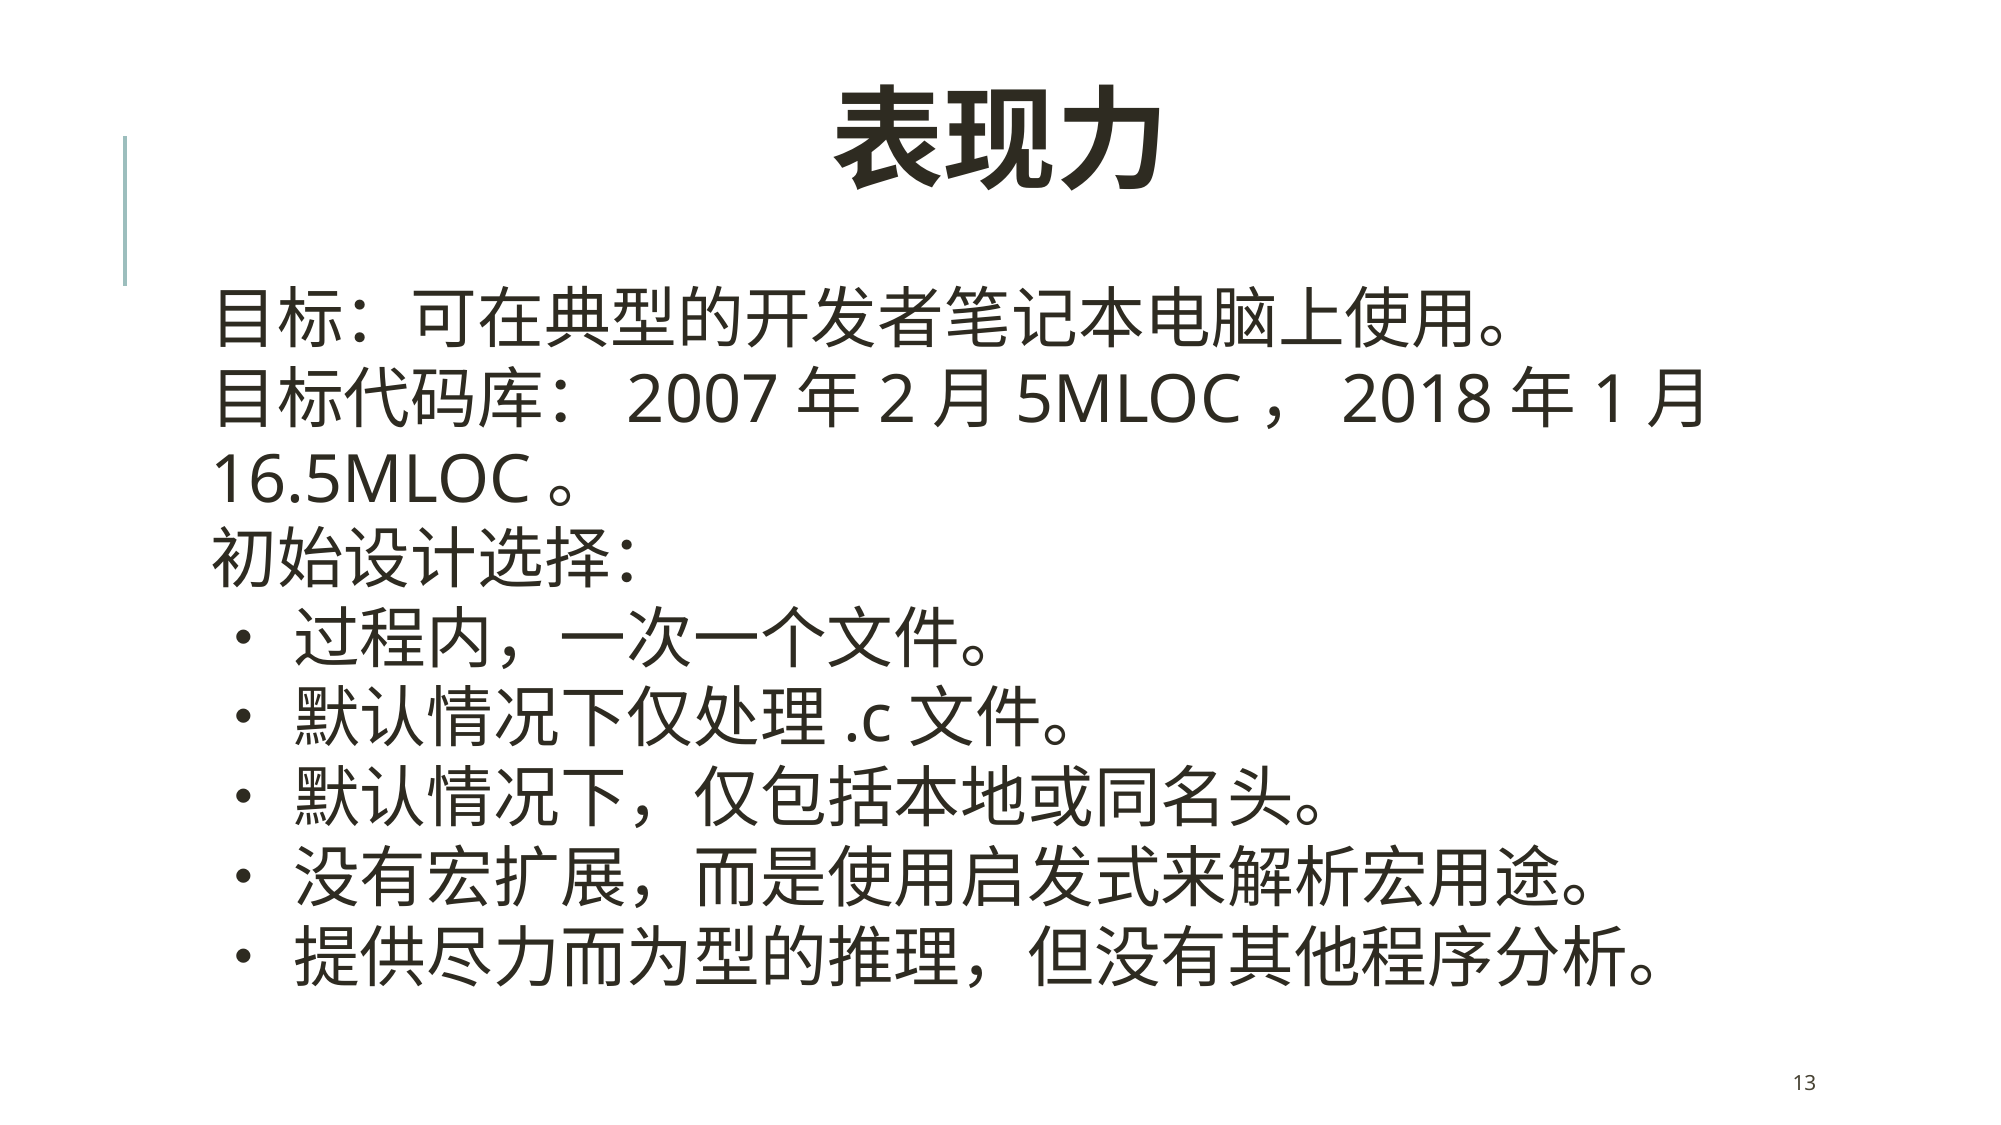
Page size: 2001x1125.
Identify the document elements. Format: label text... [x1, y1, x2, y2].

slide_number 13 [1777, 1061, 1938, 1107]
text_box 目标：可在典型的开发者笔记本电脑上使用。 目标代码库：2007年2月5MLOC，2018年1月16.5MLOC。 初始设计选择： •过程内，一次一个文件。 •默认情况下仅处理.c文件。 •默认情况下，仅包括本地或同名头。 •没有宏扩展，而是使用启发式来解析宏用途。 •提供尽力而为型的推理，但没有其他程序分析。 [195, 268, 1881, 1003]
text_box 表现力 [618, 60, 1382, 211]
